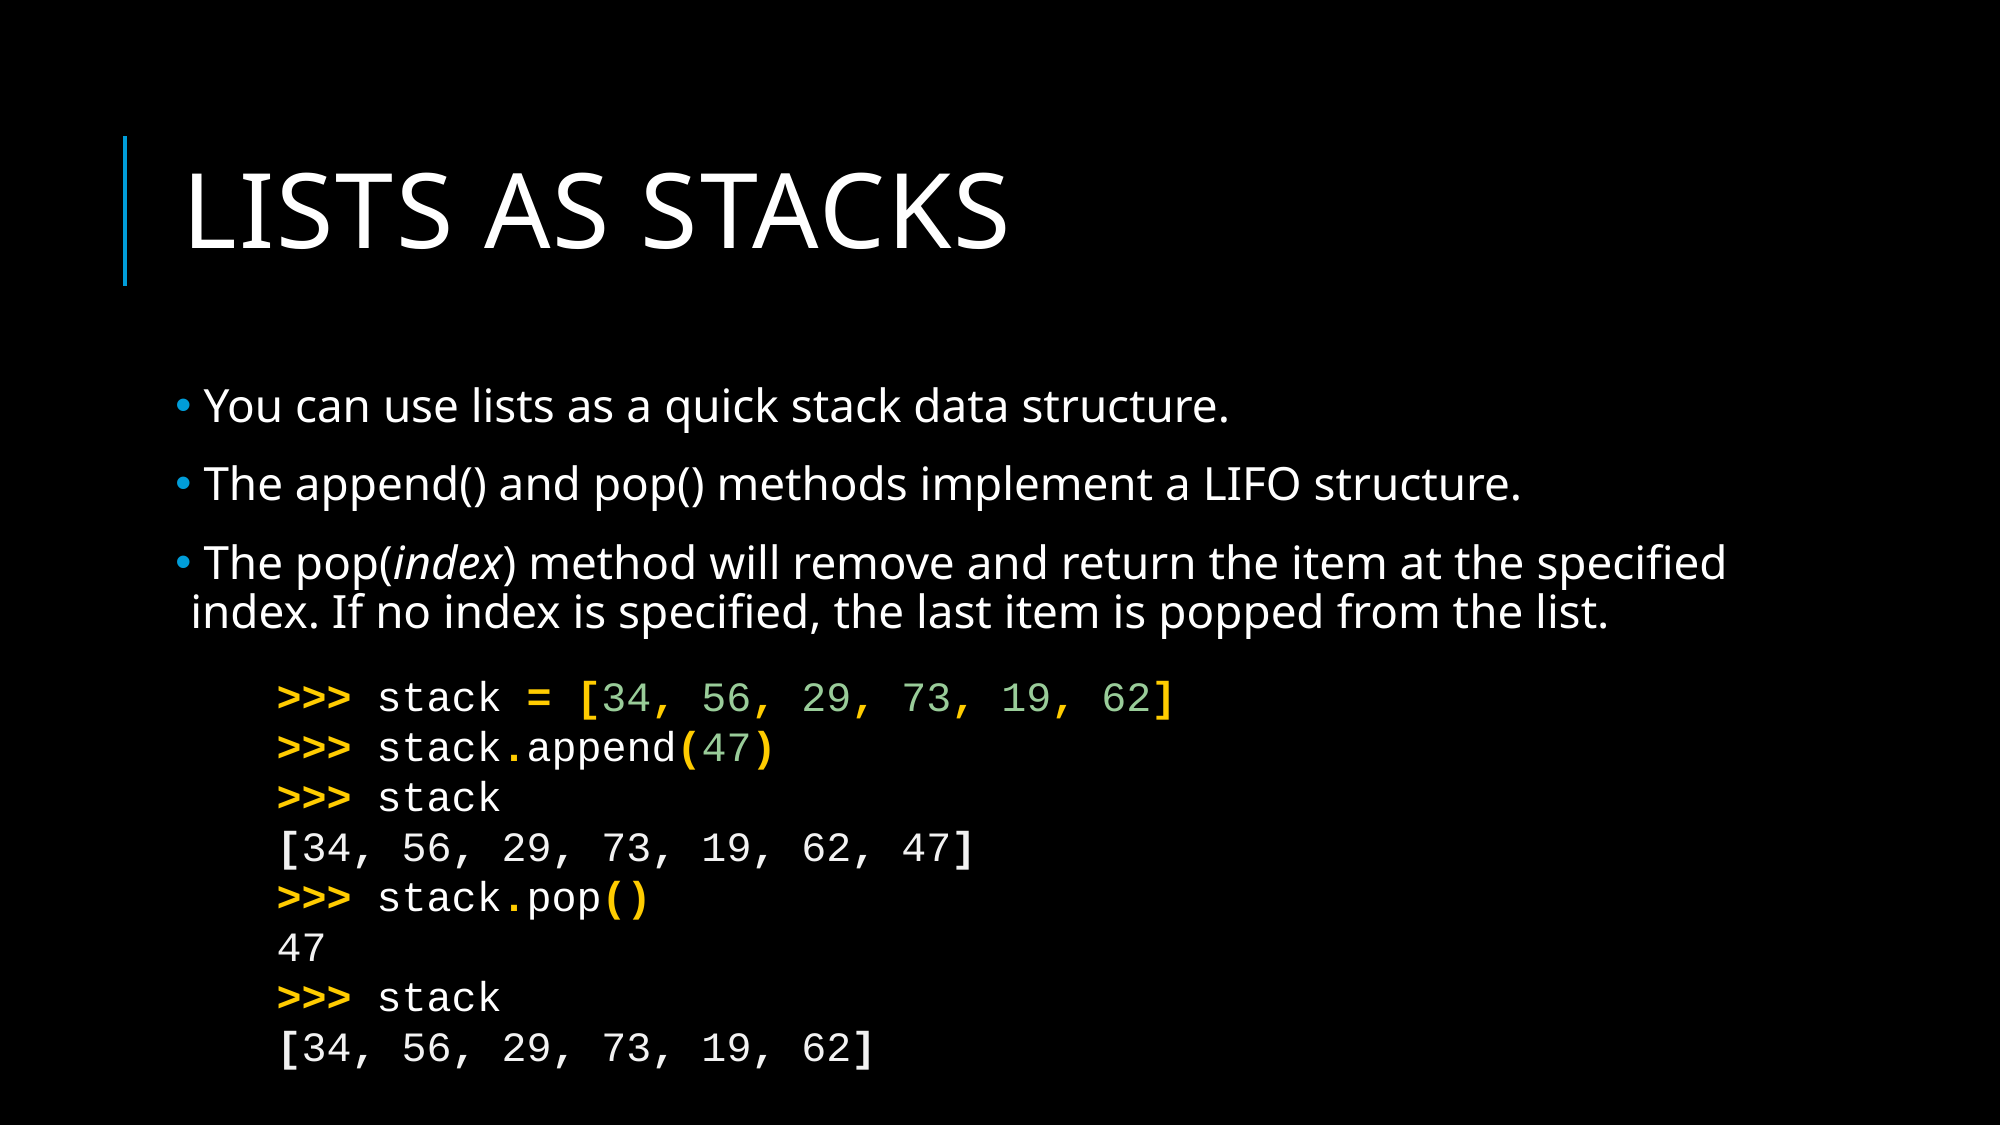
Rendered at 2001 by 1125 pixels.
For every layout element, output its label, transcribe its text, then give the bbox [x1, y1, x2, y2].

text_box >>> stack = [34, 56, 29, 73, 19, 62] >>> stack.append(47) >>> stack [34, 56, 29, 73, 19, 62, 47] >>> stack.pop() 47 >>> stack [34, 56, 29, 73, 19, 62] [261, 662, 1262, 1078]
list You can use lists as a quick stack data structure. The append() and pop() methods implement a LIFO structure. The pop(index) method will remove and return the item at the specified index. If no index is specified, the last item is popped from the list. [168, 375, 1763, 1035]
title Lists as stacks [168, 96, 1763, 342]
